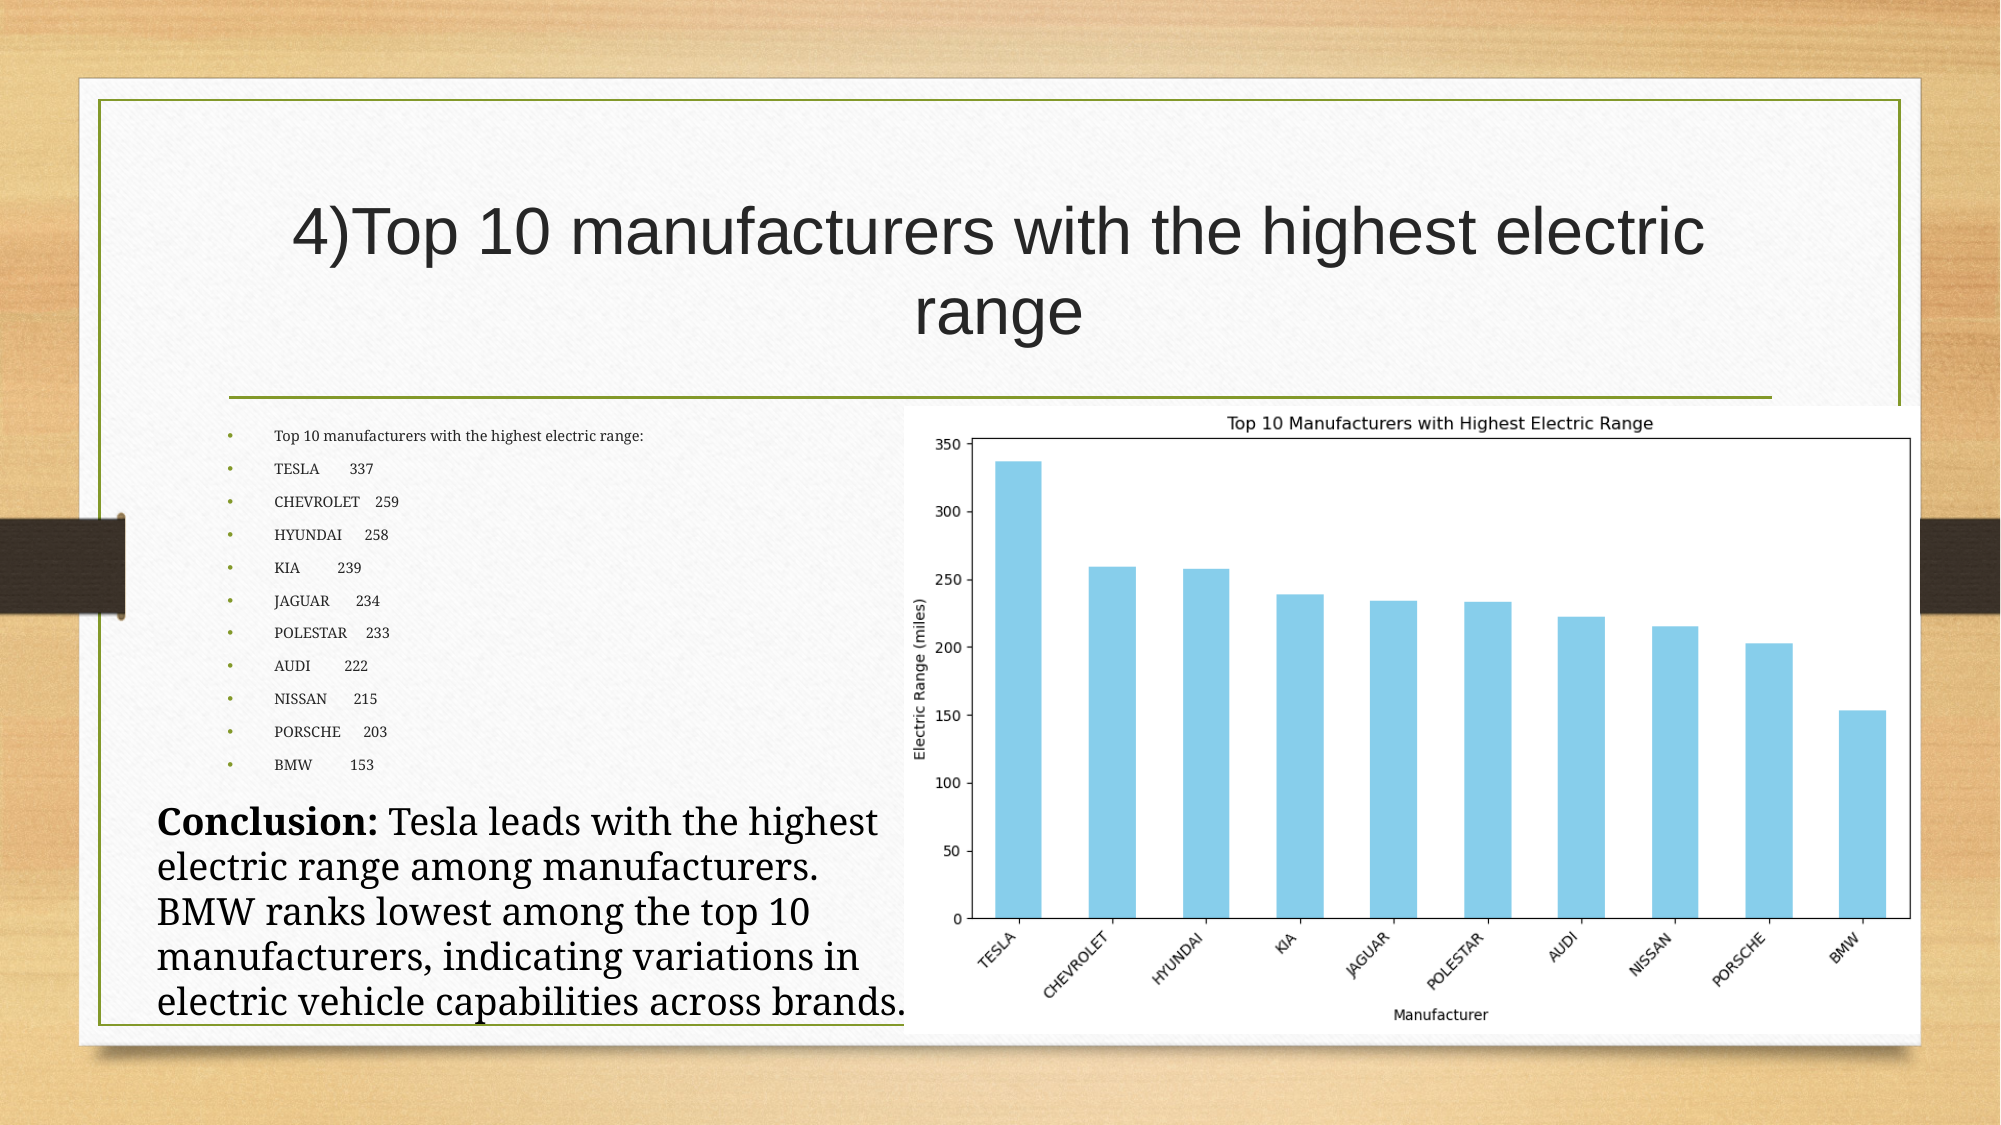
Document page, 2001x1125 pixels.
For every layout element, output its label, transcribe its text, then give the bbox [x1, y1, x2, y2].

picture [0, 0, 2001, 1125]
title 4)Top 10 manufacturers with the highest electric range [212, 161, 1788, 375]
text_box Conclusion: Tesla leads with the highest electric range among manufacturers. BMW ranks lowest among the top 10 manufacturers, indicating variations in electric vehicle capabilities across brands. [141, 745, 904, 1031]
list Top 10 manufacturers with the highest electric range: TESLA 337 CHEVROLET 259 HYUNDAI 258 KIA 239 JAGUAR 234 POLESTAR 233 AUDI 222 NISSAN 215 PORSCHE 203 BMW 153 [212, 419, 886, 745]
